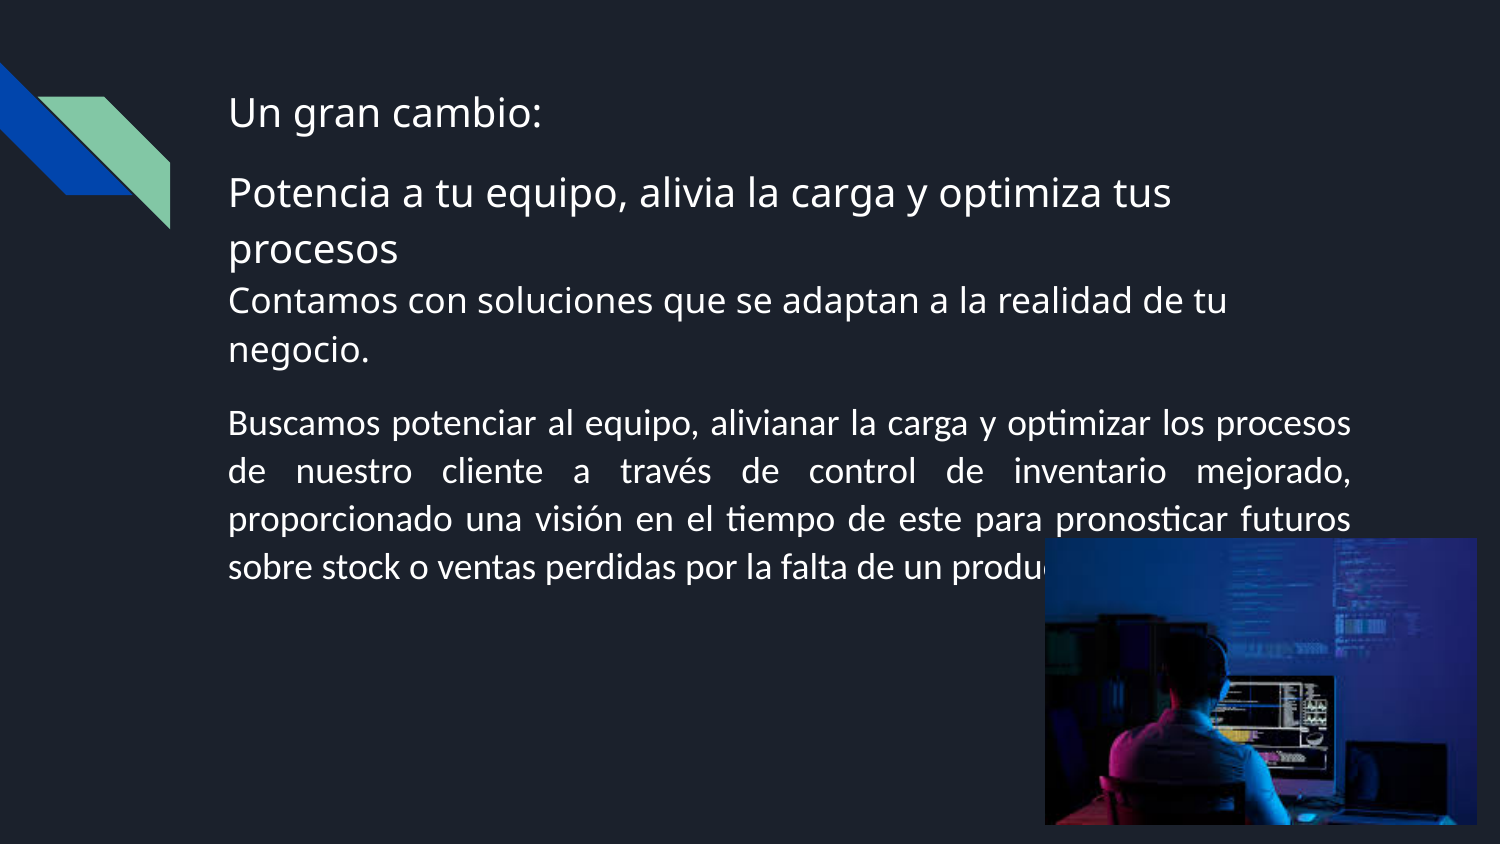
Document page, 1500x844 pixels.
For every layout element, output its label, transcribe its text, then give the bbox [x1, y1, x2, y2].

picture [1045, 538, 1477, 825]
title Un gran cambio: Potencia a tu equipo, alivia la carga y optimiza tus procesos [212, 64, 1368, 215]
list Contamos con soluciones que se adaptan a la realidad de tu negocio. Buscamos potenciar al equipo, alivianar la carga y optimizar los procesos de nuestro cliente a través de control de inventario mejorado, proporcionado una visión en el tiempo de este para pronosticar futuros sobre stock o ventas perdidas por la falta de un producto [212, 257, 1368, 735]
